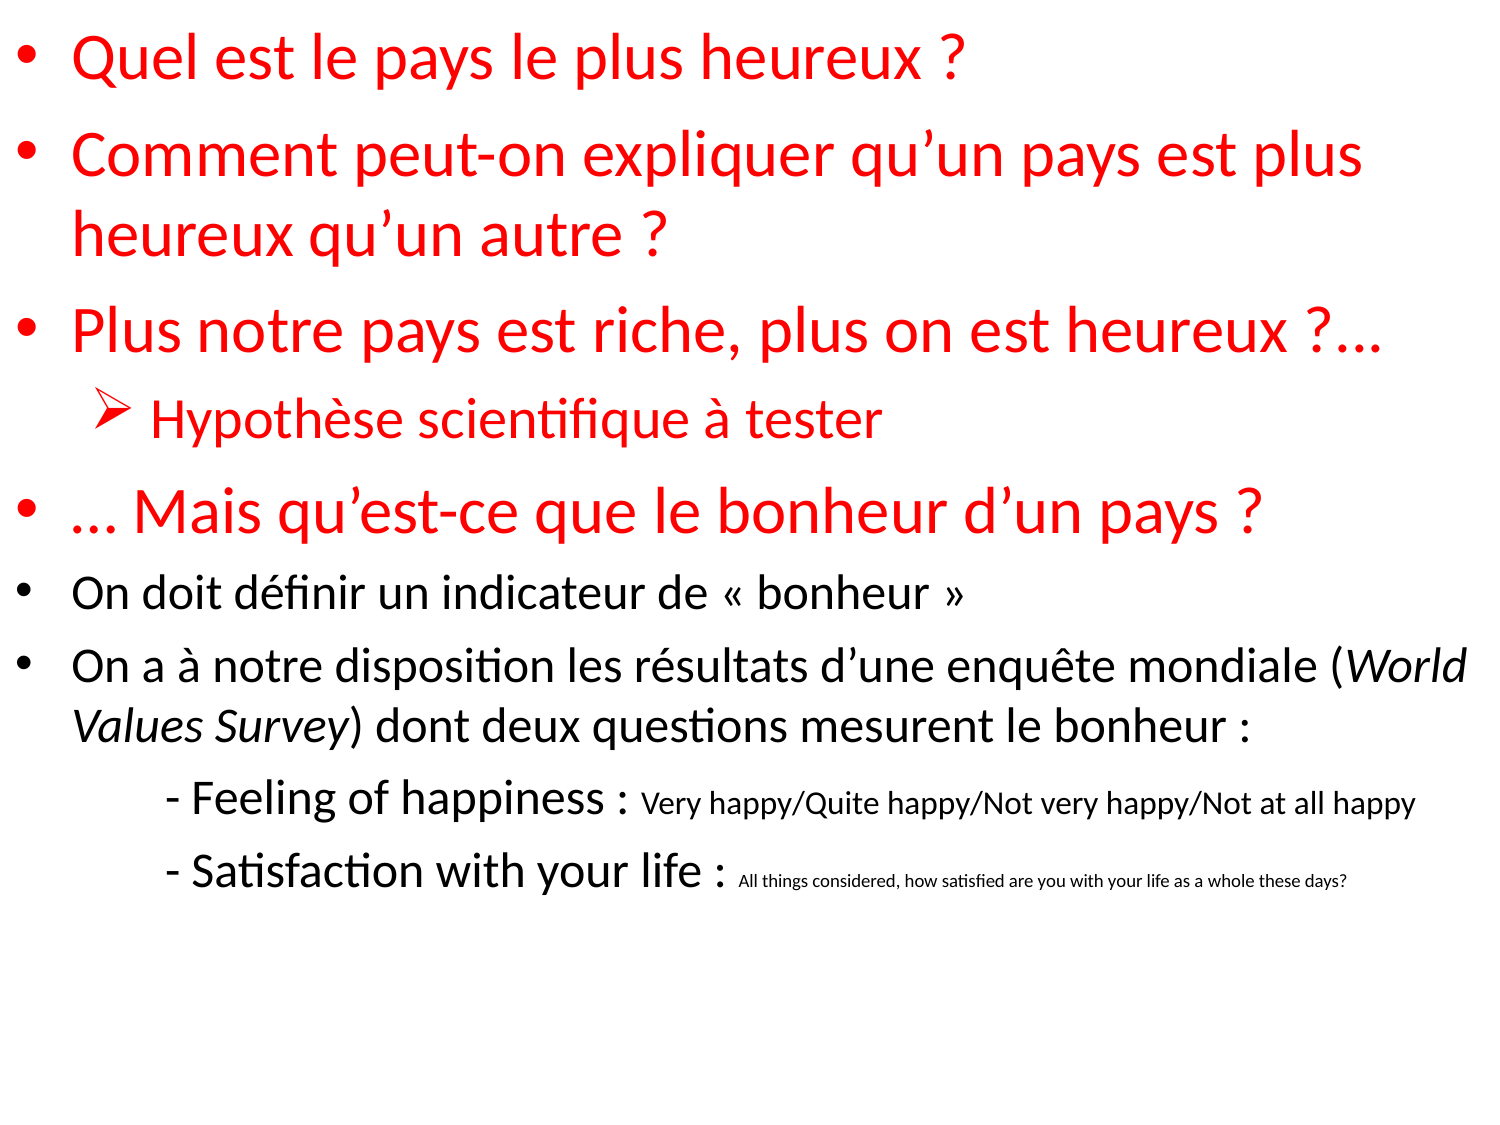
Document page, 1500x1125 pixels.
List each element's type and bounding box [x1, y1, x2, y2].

text_box [72, 231, 1455, 376]
